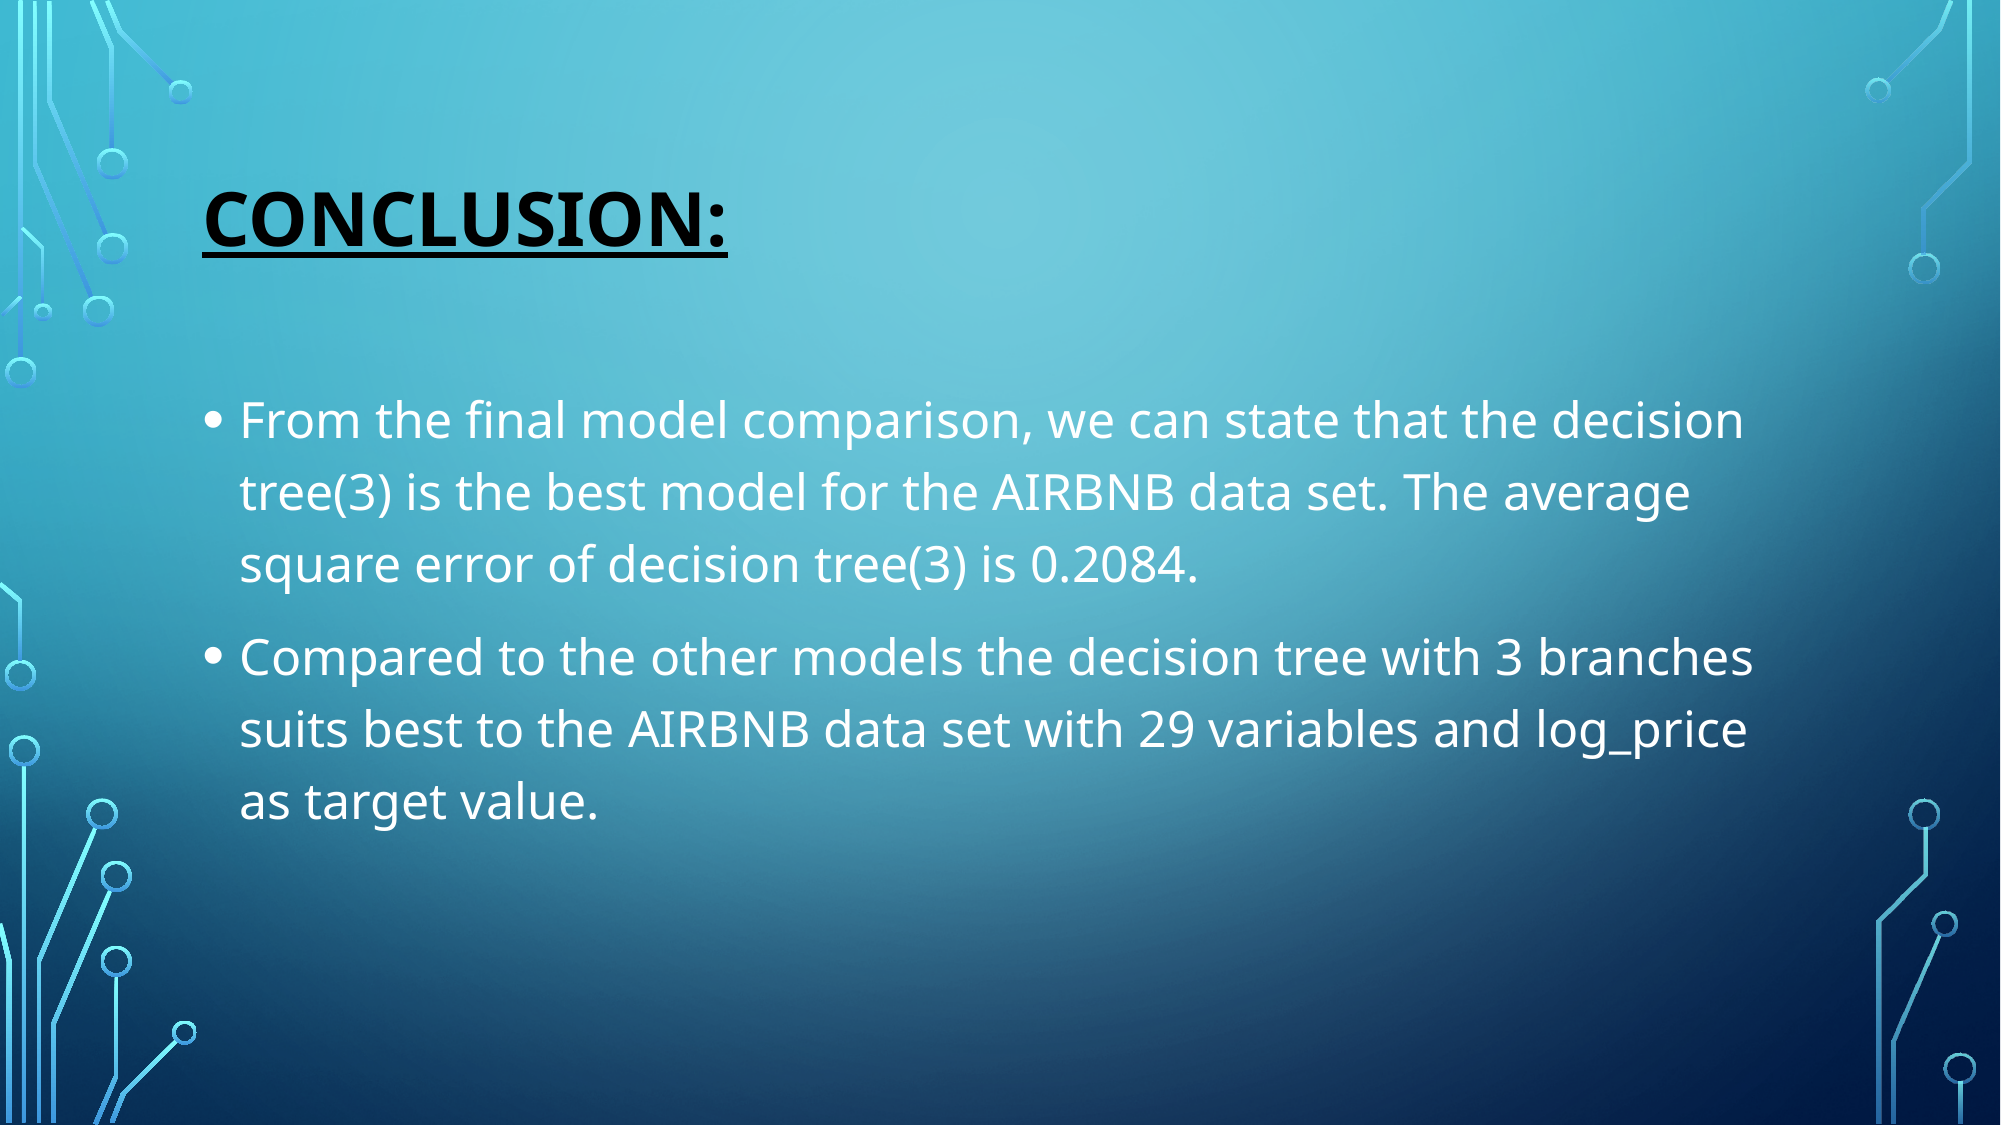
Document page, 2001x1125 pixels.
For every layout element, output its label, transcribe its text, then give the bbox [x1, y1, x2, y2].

list From the final model comparison, we can state that the decision tree(3) is the best model for the AIRBNB data set. The average square error of decision tree(3) is 0.2084. Compared to the other models the decision tree with 3 branches suits best to the AIRBNB data set with 29 variables and log_price as target value. [187, 369, 1813, 950]
title CONCLUSION: [187, 101, 1813, 344]
